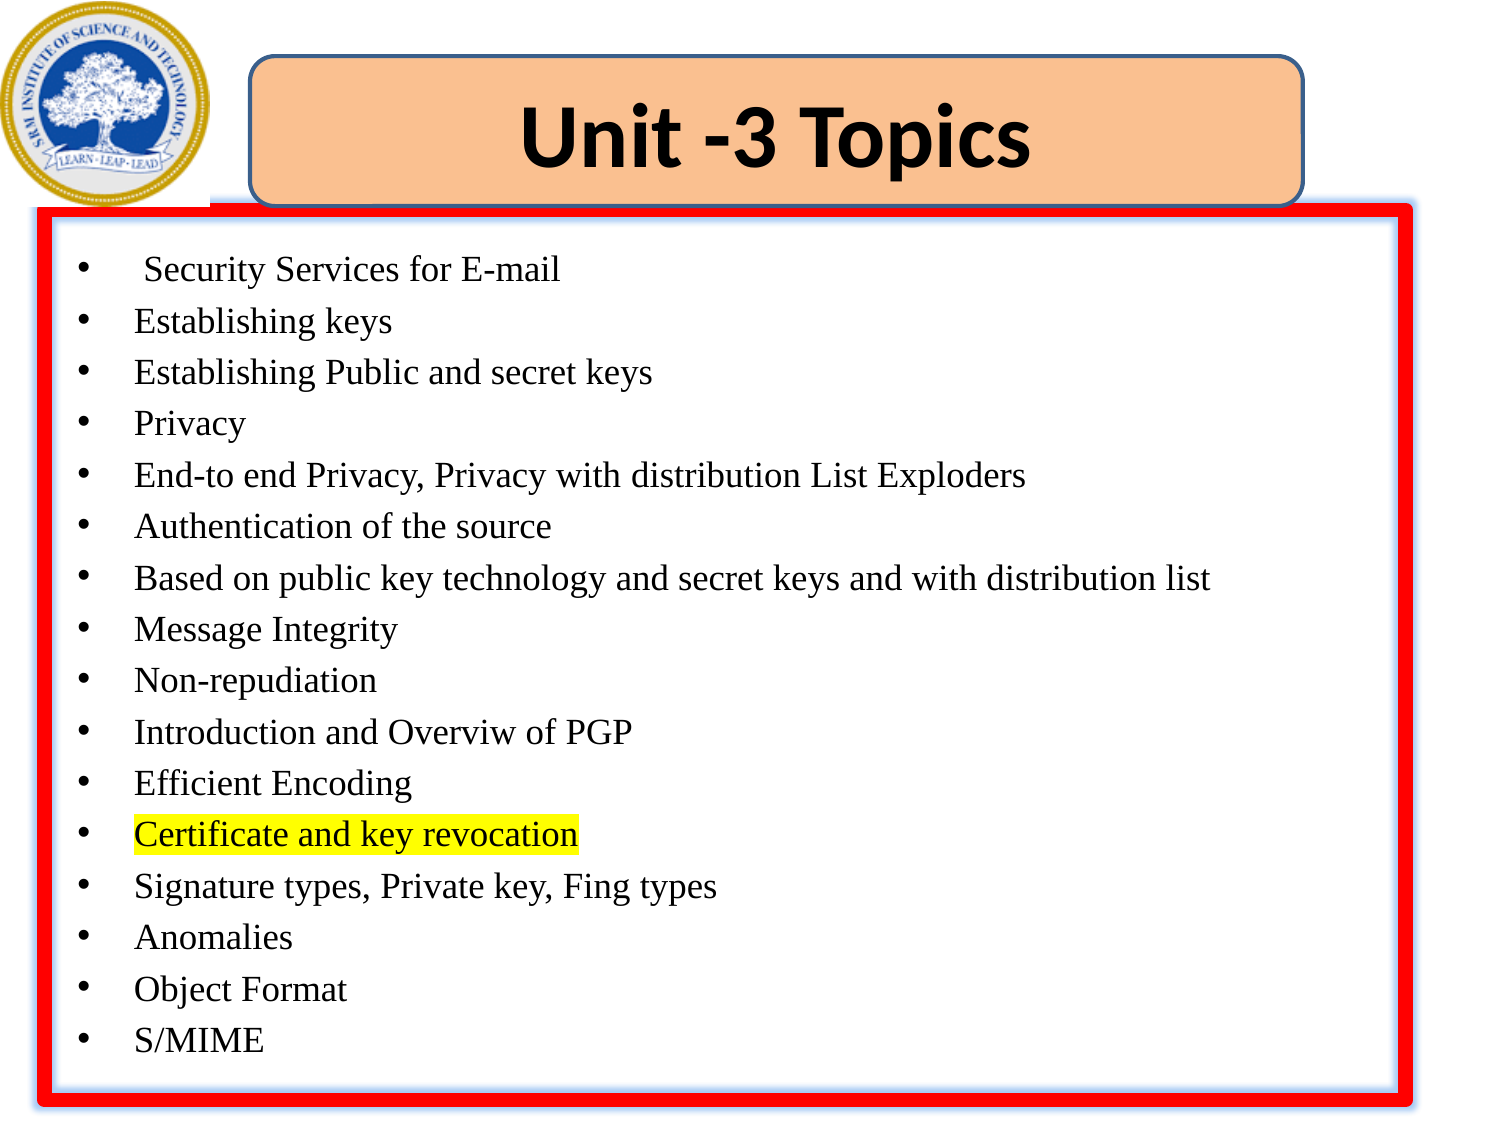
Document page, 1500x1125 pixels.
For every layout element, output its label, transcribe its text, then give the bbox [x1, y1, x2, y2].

text_box Unit -3 Topics [247, 54, 1305, 209]
picture [0, 1, 210, 207]
text_box [42, 208, 1408, 1102]
